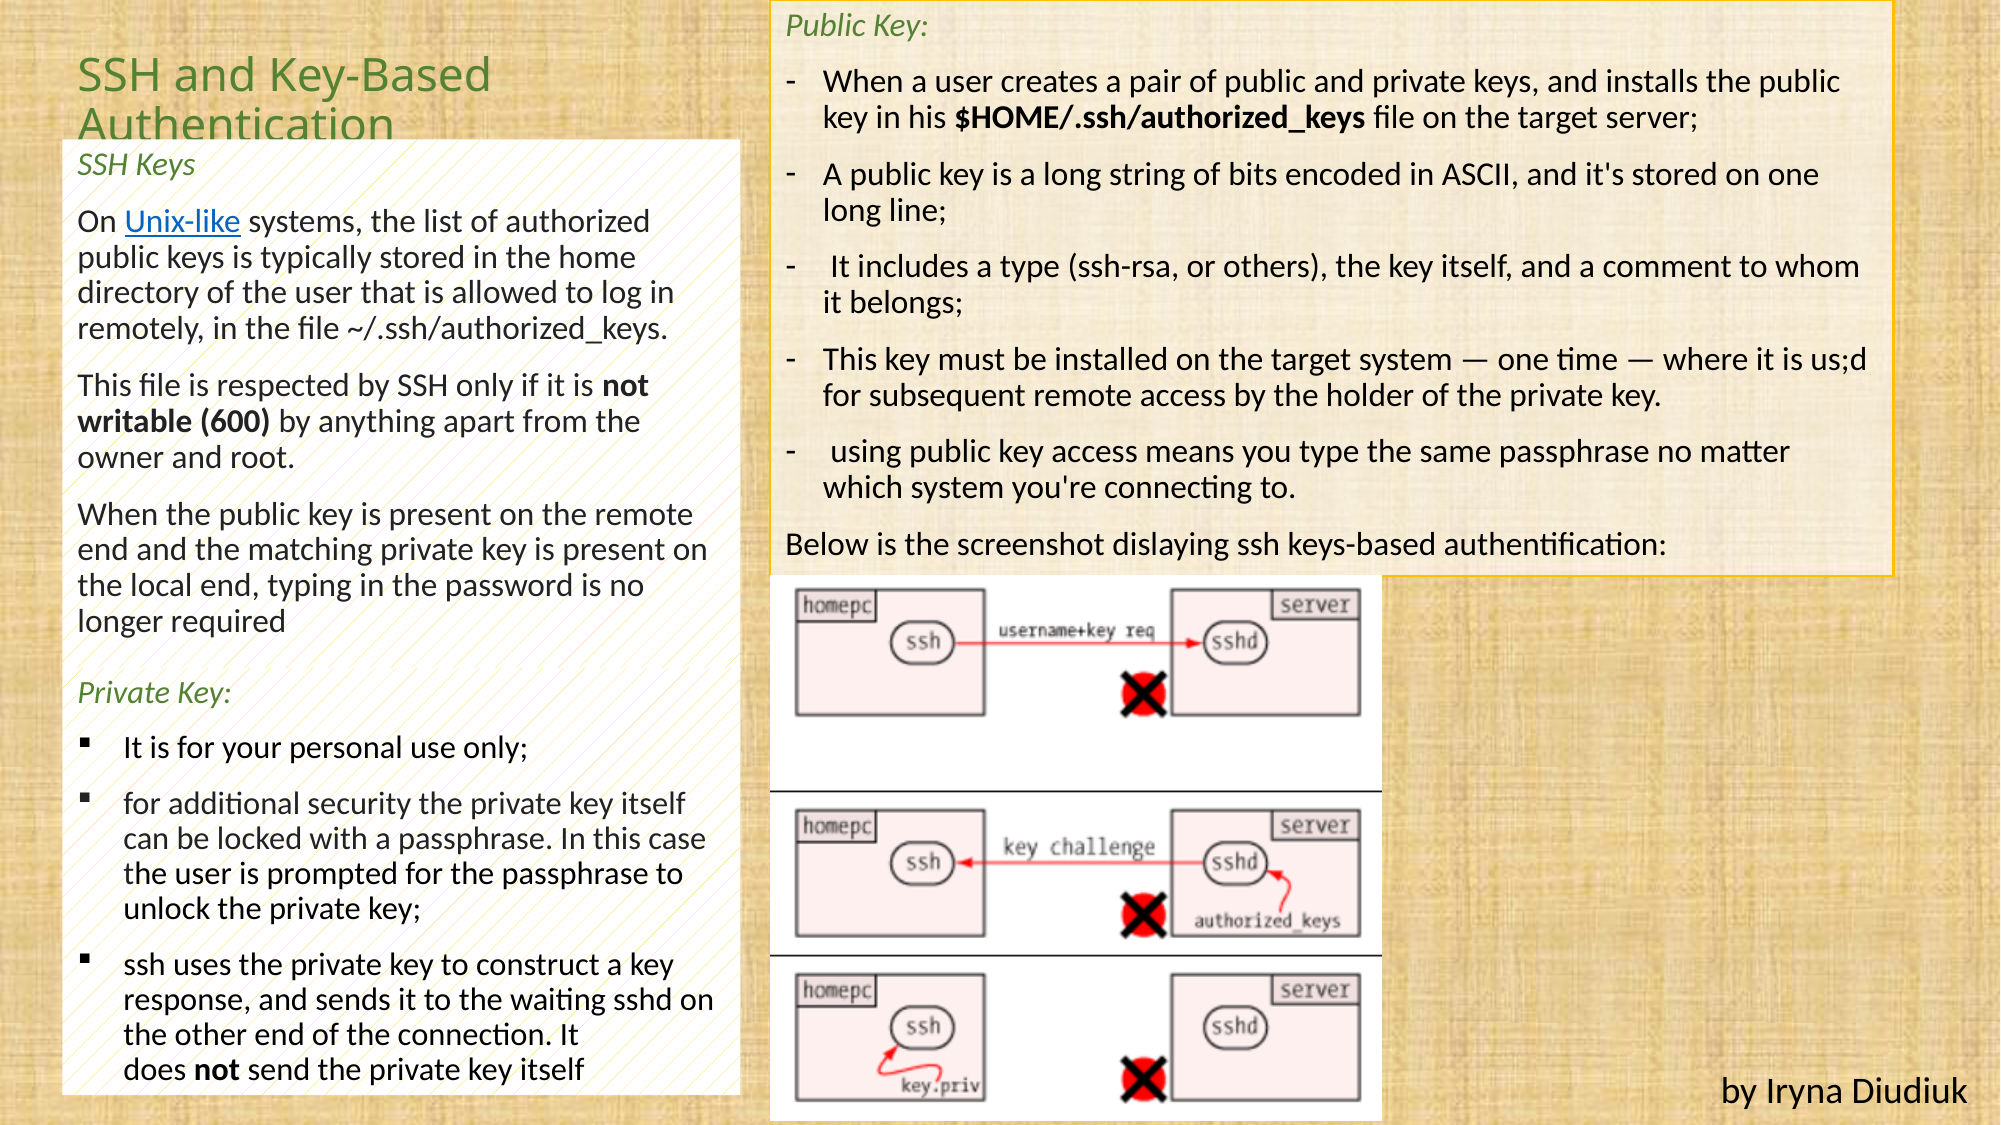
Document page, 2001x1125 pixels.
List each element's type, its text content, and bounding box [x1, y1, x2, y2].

picture [0, 0, 2001, 1125]
list Public Key: When a user creates a pair of public and private keys, and installs the public key in his $HOME/.ssh/authorized_keys file on the target server; A public key is a long string of bits encoded in ASCII, and it's stored on one long line; It includes a type (ssh-rsa, or others), the key itself, and a comment to whom it belongs; This key must be installed on the target system — one time — where it is us;d for subsequent remote access by the holder of the private key. using public key access means you type the same passphrase no matter which system you're connecting to. Below is the screenshot dislaying ssh keys-based authentification: [769, 0, 1895, 577]
text_box Private Key: It is for your personal use only; for additional security the private key itself can be locked with a passphrase. In this case the user is prompted for the passphrase to unlock the private key; ssh uses the private key to construct a key response, and sends it to the waiting sshd on the other end of the connection. It does not send the private key itself [62, 668, 741, 1096]
text_box by Iryna Diudiuk [1705, 1058, 2000, 1118]
title SSH and Key-Based Authentication [62, 43, 769, 159]
list SSH Keys On Unix-like systems, the list of authorized public keys is typically stored in the home directory of the user that is allowed to log in remotely, in the file ~/.ssh/authorized_keys. This file is respected by SSH only if it is not writable (600) by anything apart from the owner and root. When the public key is present on the remote end and the matching private key is present on the local end, typing in the password is no longer required [62, 139, 741, 668]
